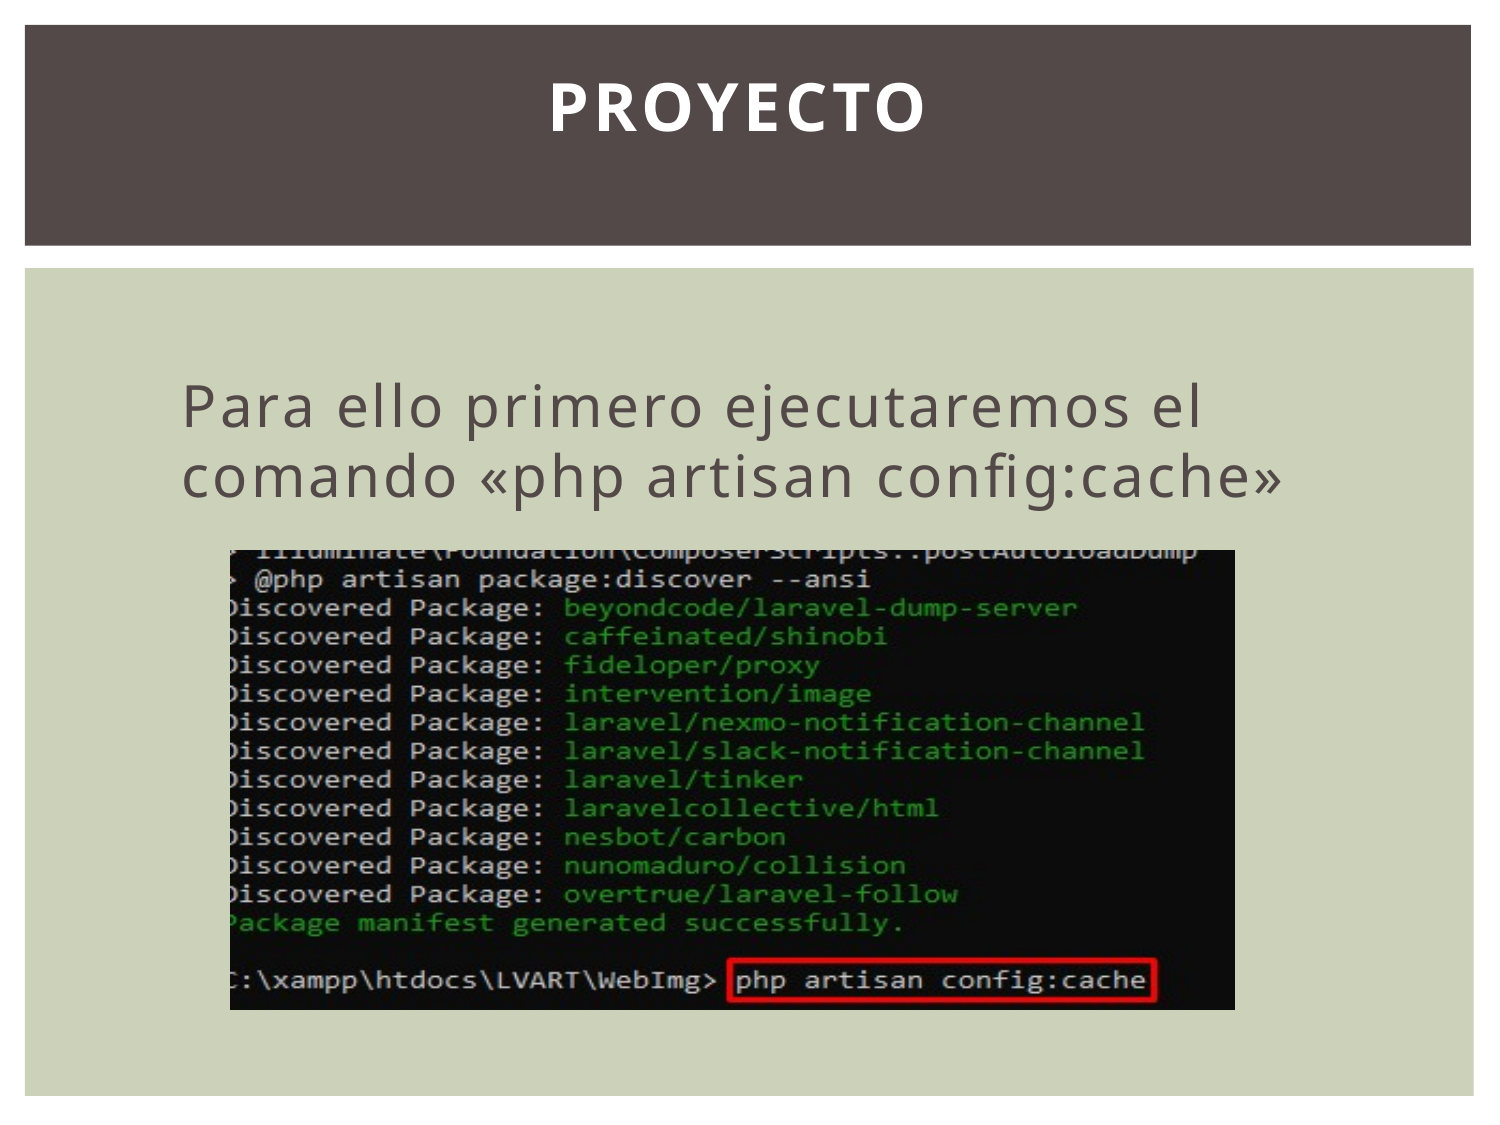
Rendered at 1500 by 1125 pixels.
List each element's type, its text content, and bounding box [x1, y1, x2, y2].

title Proyecto [62, 58, 1438, 232]
picture [229, 550, 1235, 1011]
list Para ello primero ejecutaremos el comando «php artisan config:cache» [159, 361, 1329, 1071]
